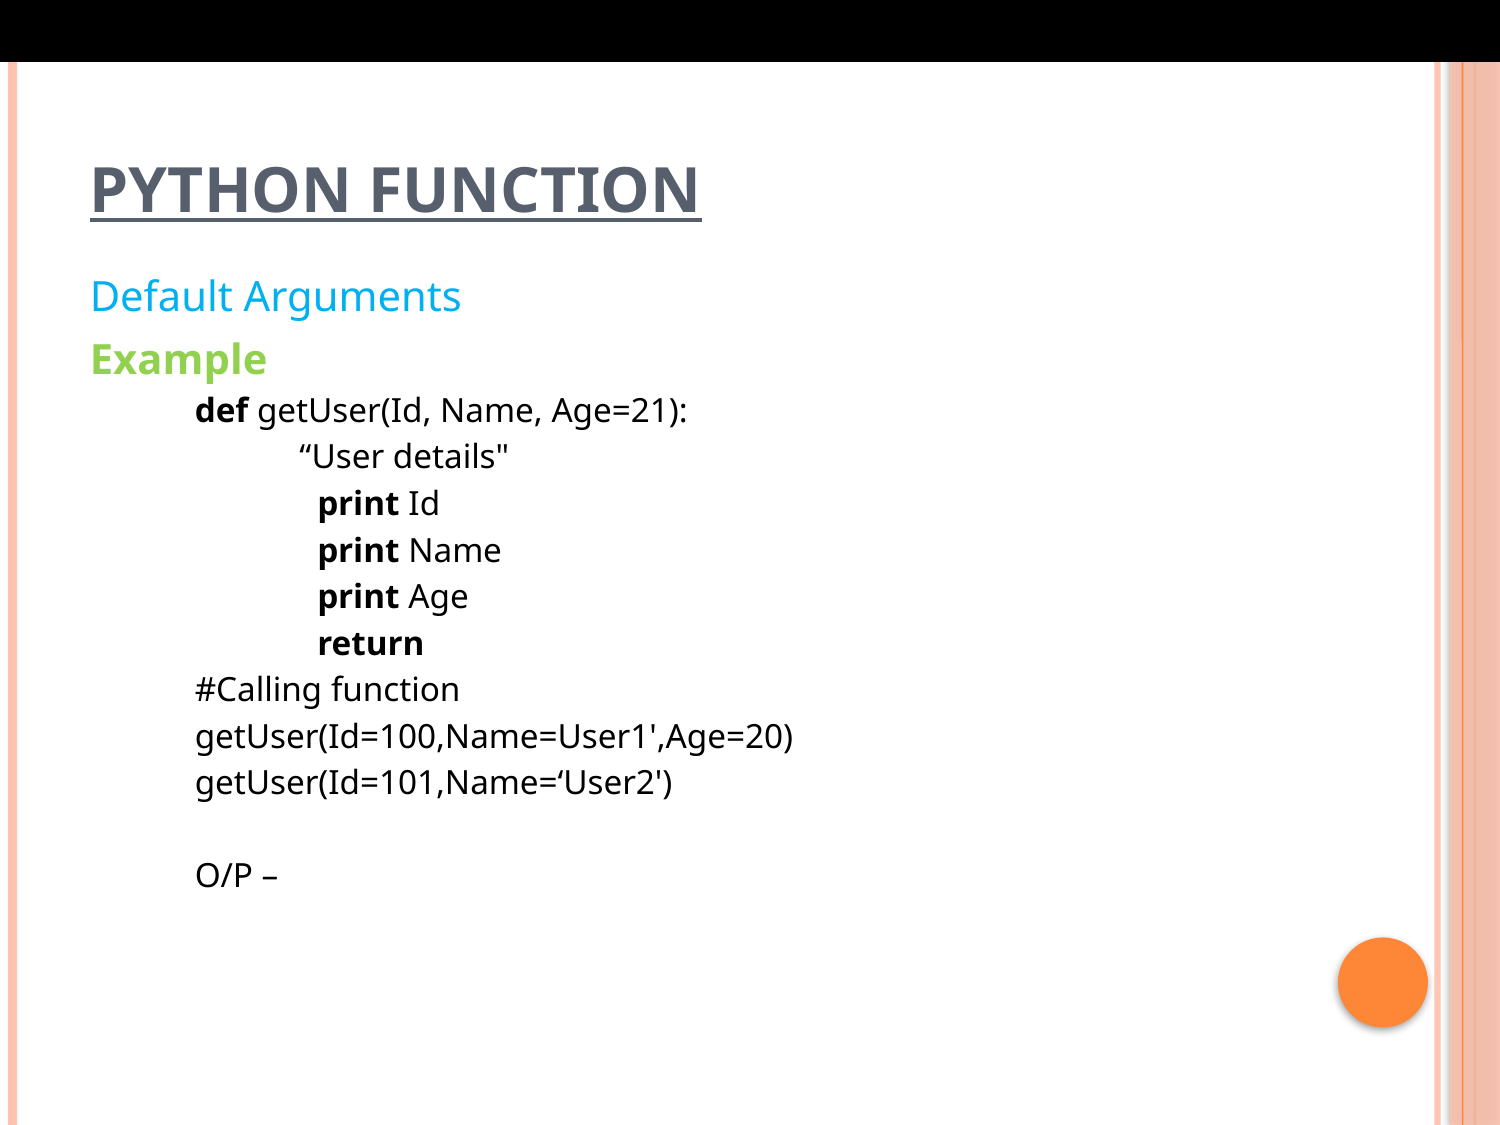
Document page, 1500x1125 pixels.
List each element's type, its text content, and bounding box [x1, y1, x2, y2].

title Python Function [75, 62, 1300, 233]
list Default Arguments Example def getUser(Id, Name, Age=21): “User details" print Id print Name print Age return #Calling function getUser(Id=100,Name=User1',Age=20) getUser(Id=101,Name=‘User2') O/P – [75, 262, 1363, 1062]
text_box [0, 0, 1500, 62]
